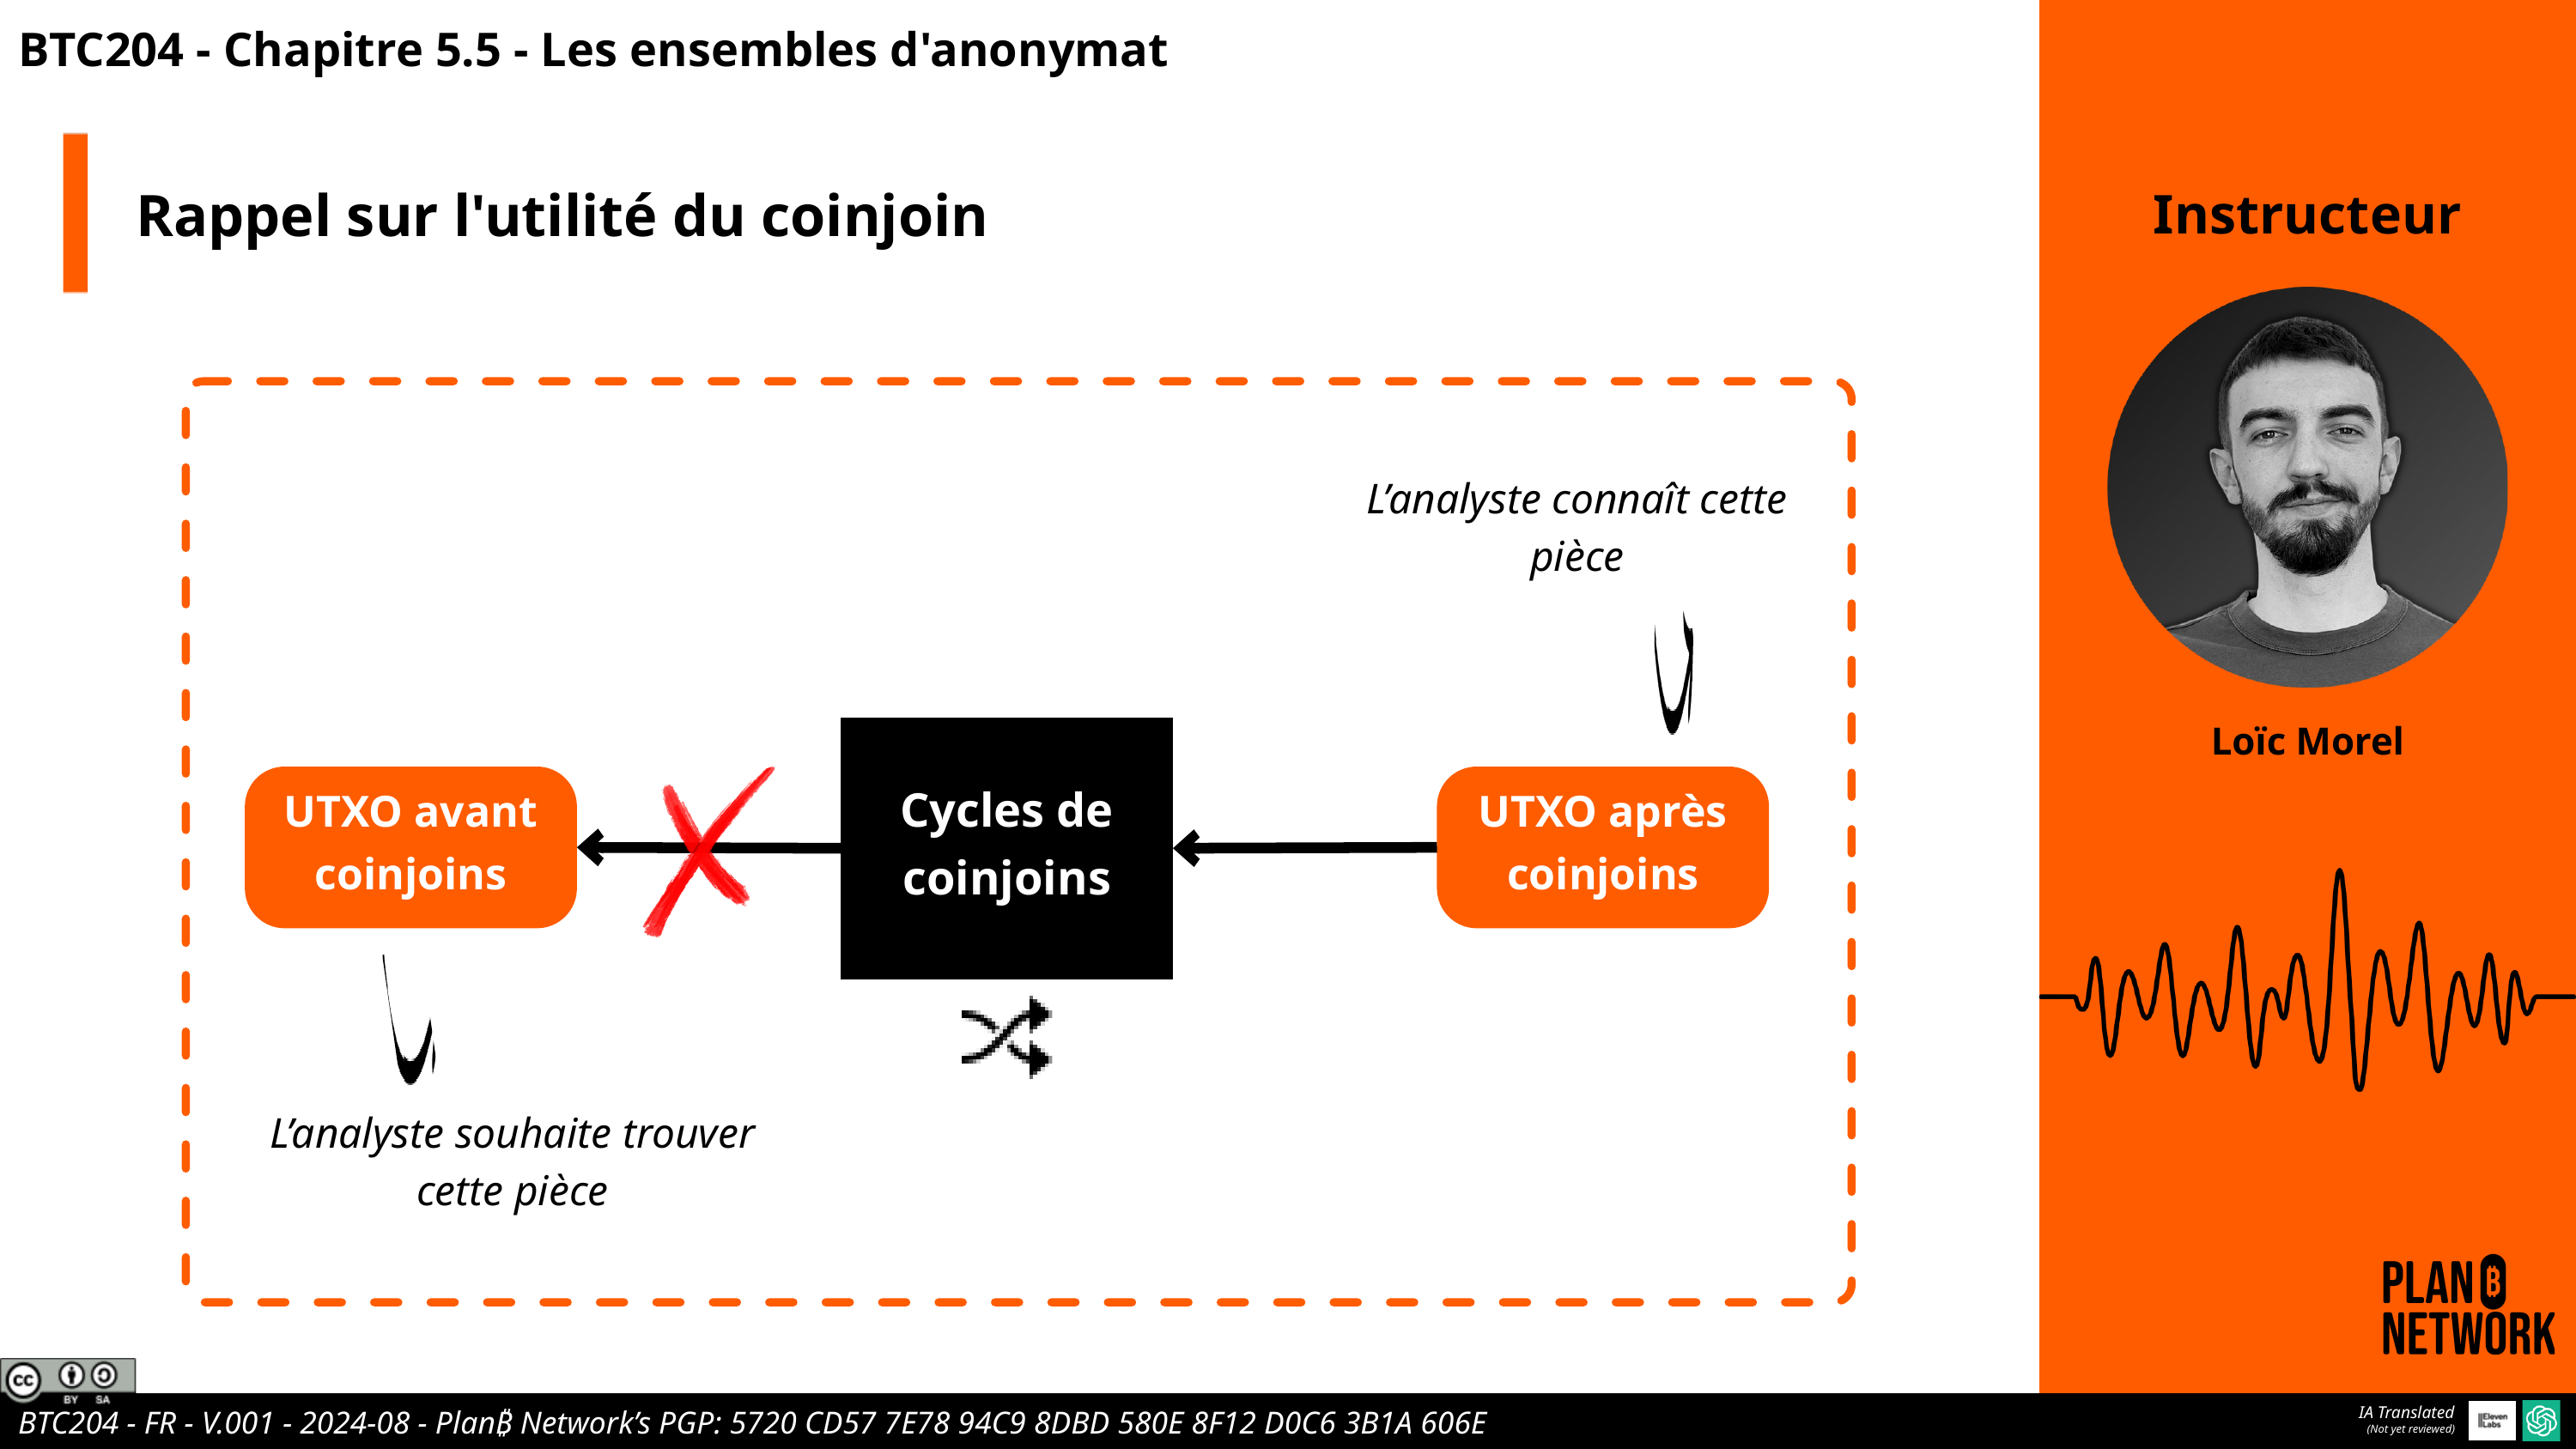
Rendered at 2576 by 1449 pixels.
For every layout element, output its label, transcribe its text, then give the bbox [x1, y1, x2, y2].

text_box Rappel sur l'utilité du coinjoin [136, 167, 1971, 248]
text_box BTC204 - Chapitre 5.5 - Les ensembles d'anonymat [18, 10, 1953, 76]
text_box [244, 766, 578, 929]
text_box [63, 128, 88, 294]
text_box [0, 1392, 2576, 1449]
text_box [2038, 0, 2576, 1390]
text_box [185, 380, 1852, 1303]
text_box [2468, 1400, 2517, 1440]
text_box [841, 717, 1174, 979]
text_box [2522, 1399, 2561, 1442]
text_box [0, 1358, 137, 1390]
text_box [1437, 766, 1770, 929]
